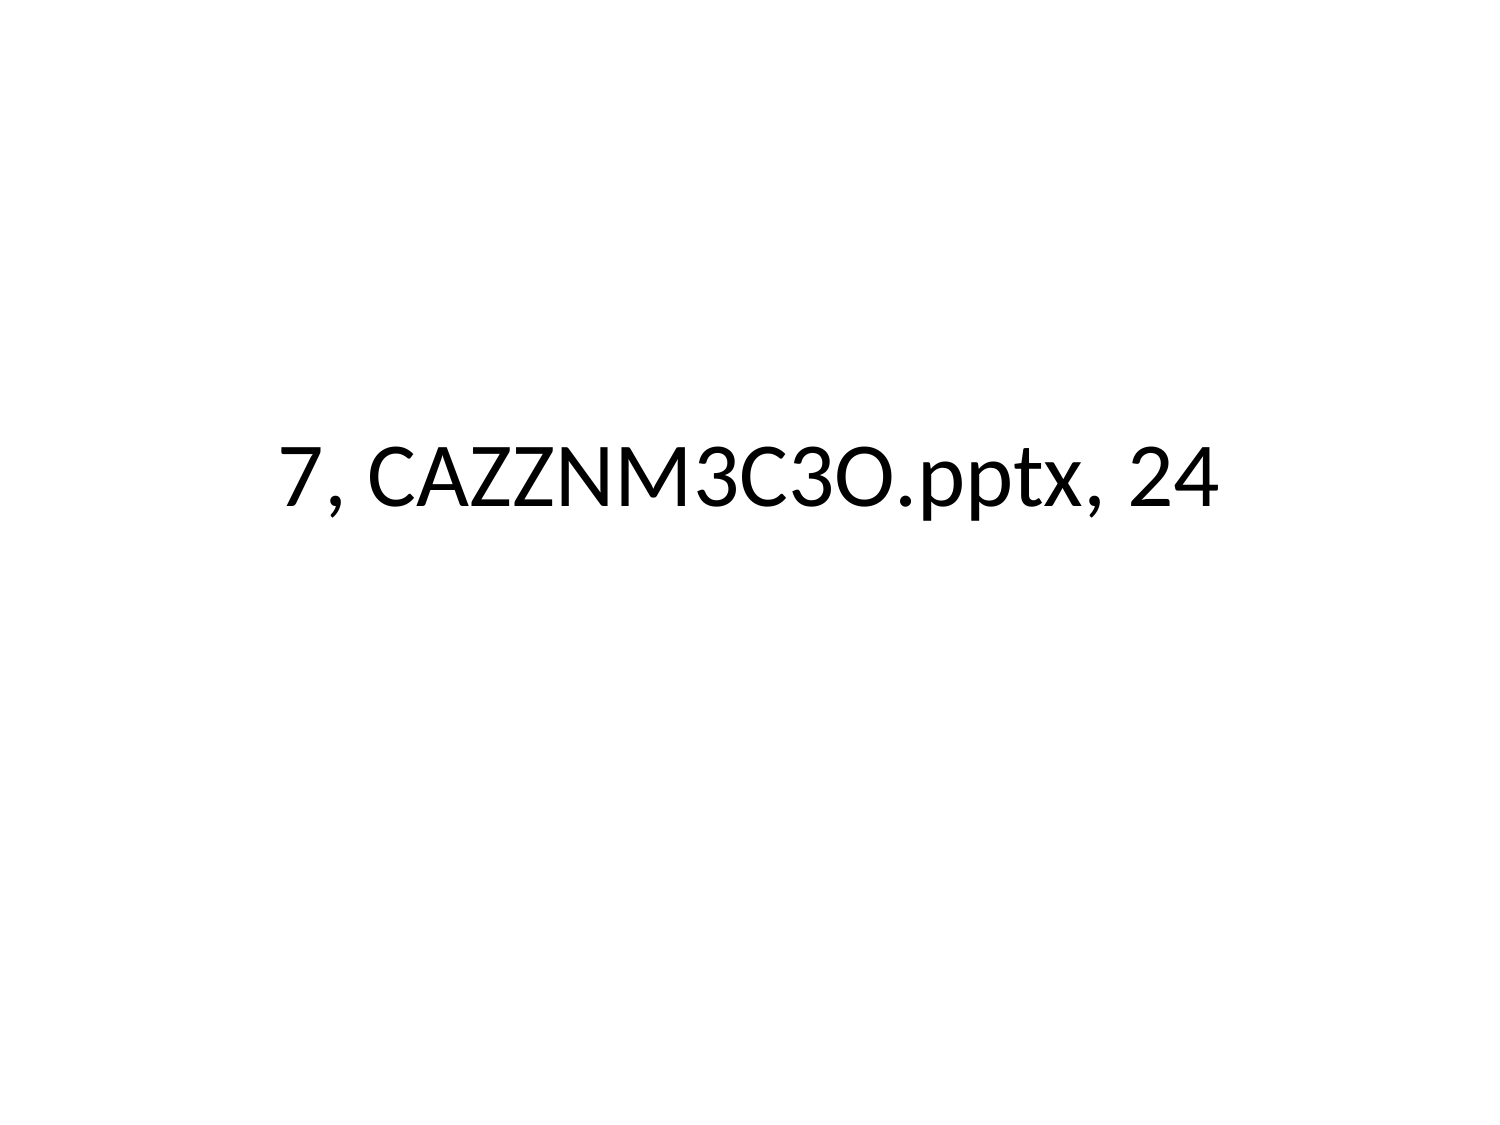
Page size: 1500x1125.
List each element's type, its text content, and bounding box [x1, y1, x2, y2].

title 7, CAZZNM3C3O.pptx, 24 [112, 349, 1388, 591]
